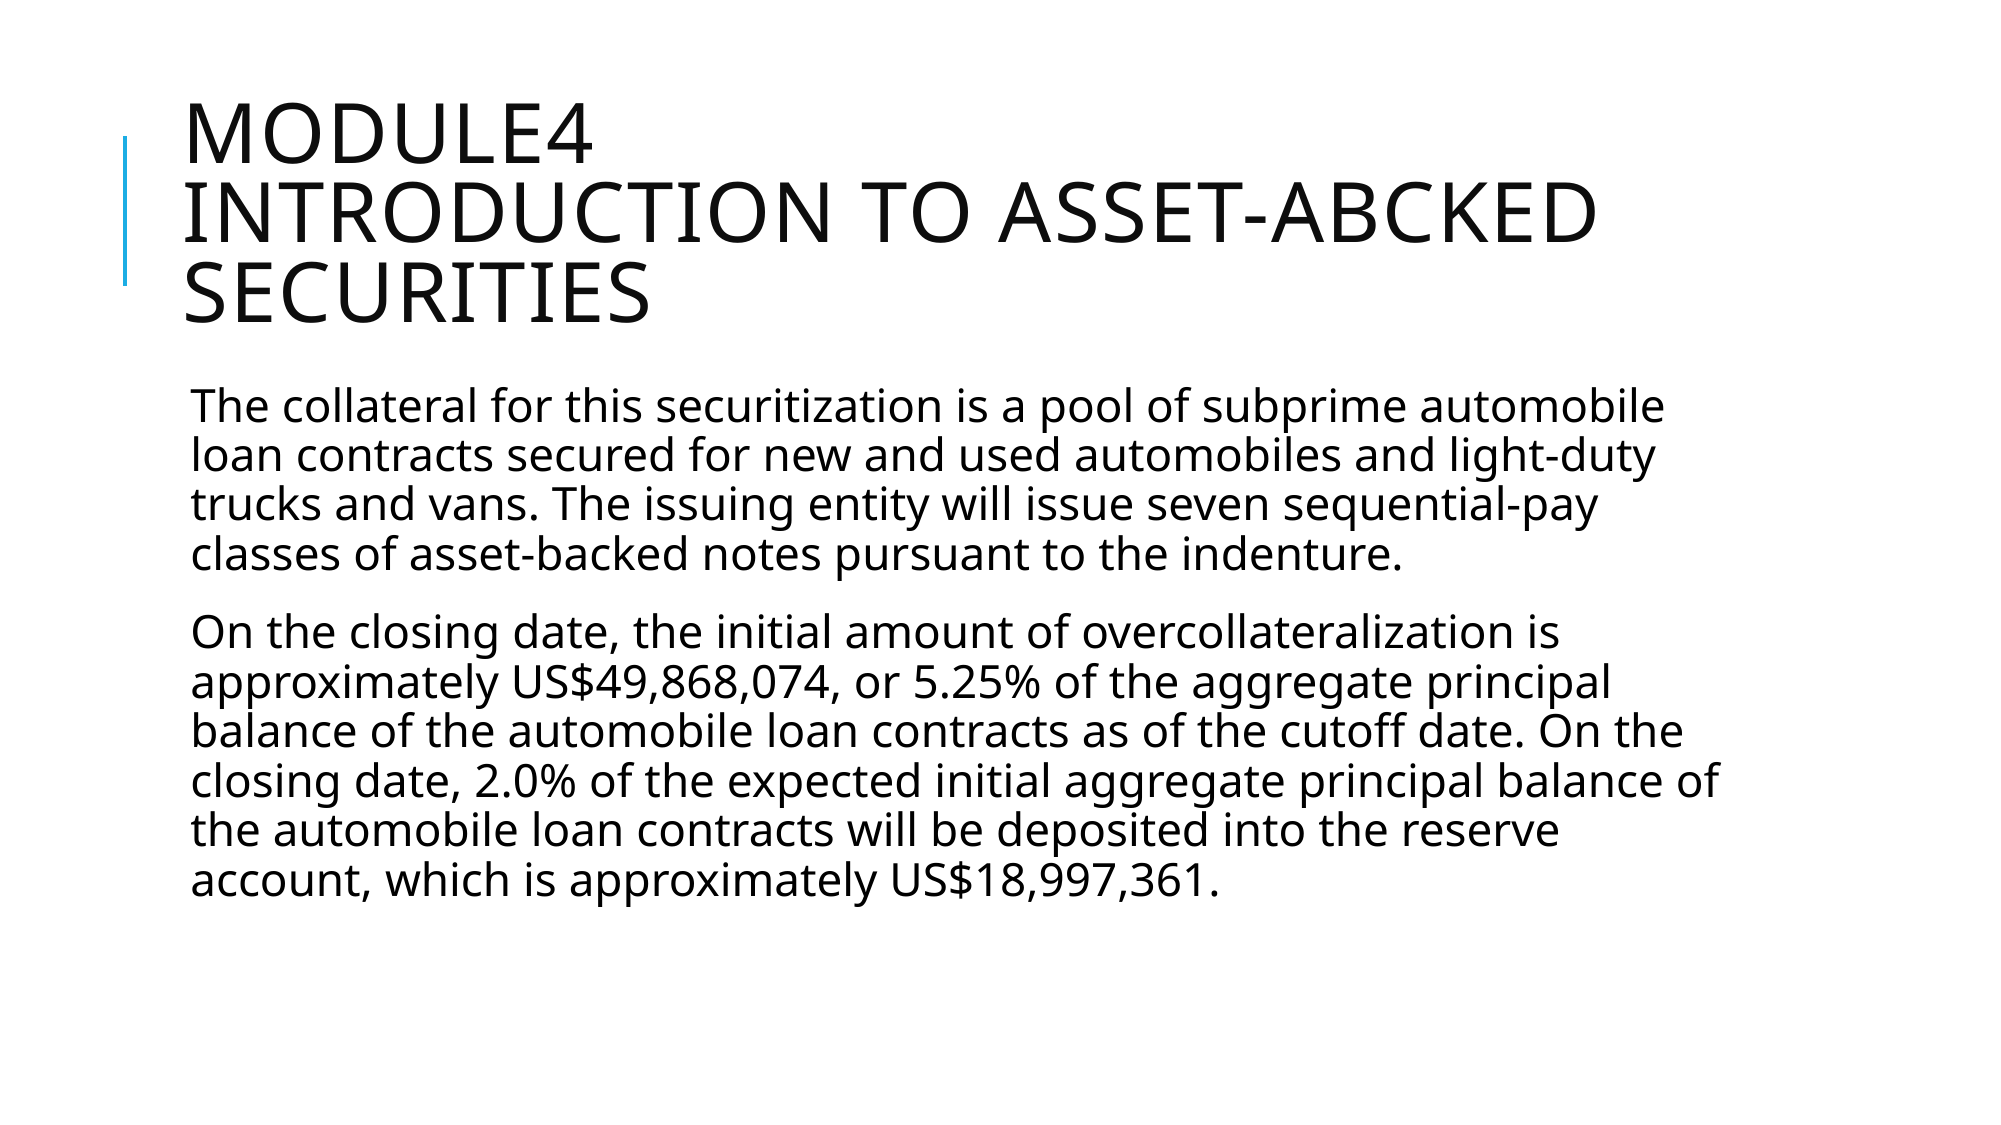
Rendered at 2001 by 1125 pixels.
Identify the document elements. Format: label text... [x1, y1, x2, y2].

title Module4 Introduction to ASSET-ABCKED SECURITIES [168, 96, 1763, 342]
list The collateral for this securitization is a pool of subprime automobile loan contracts secured for new and used automobiles and light-duty trucks and vans. The issuing entity will issue seven sequential-pay classes of asset-backed notes pursuant to the indenture. On the closing date, the initial amount of overcollateralization is approximately US$49,868,074, or 5.25% of the aggregate principal balance of the automobile loan contracts as of the cutoff date. On the closing date, 2.0% of the expected initial aggregate principal balance of the automobile loan contracts will be deposited into the reserve account, which is approximately US$18,997,361. [168, 375, 1763, 1035]
